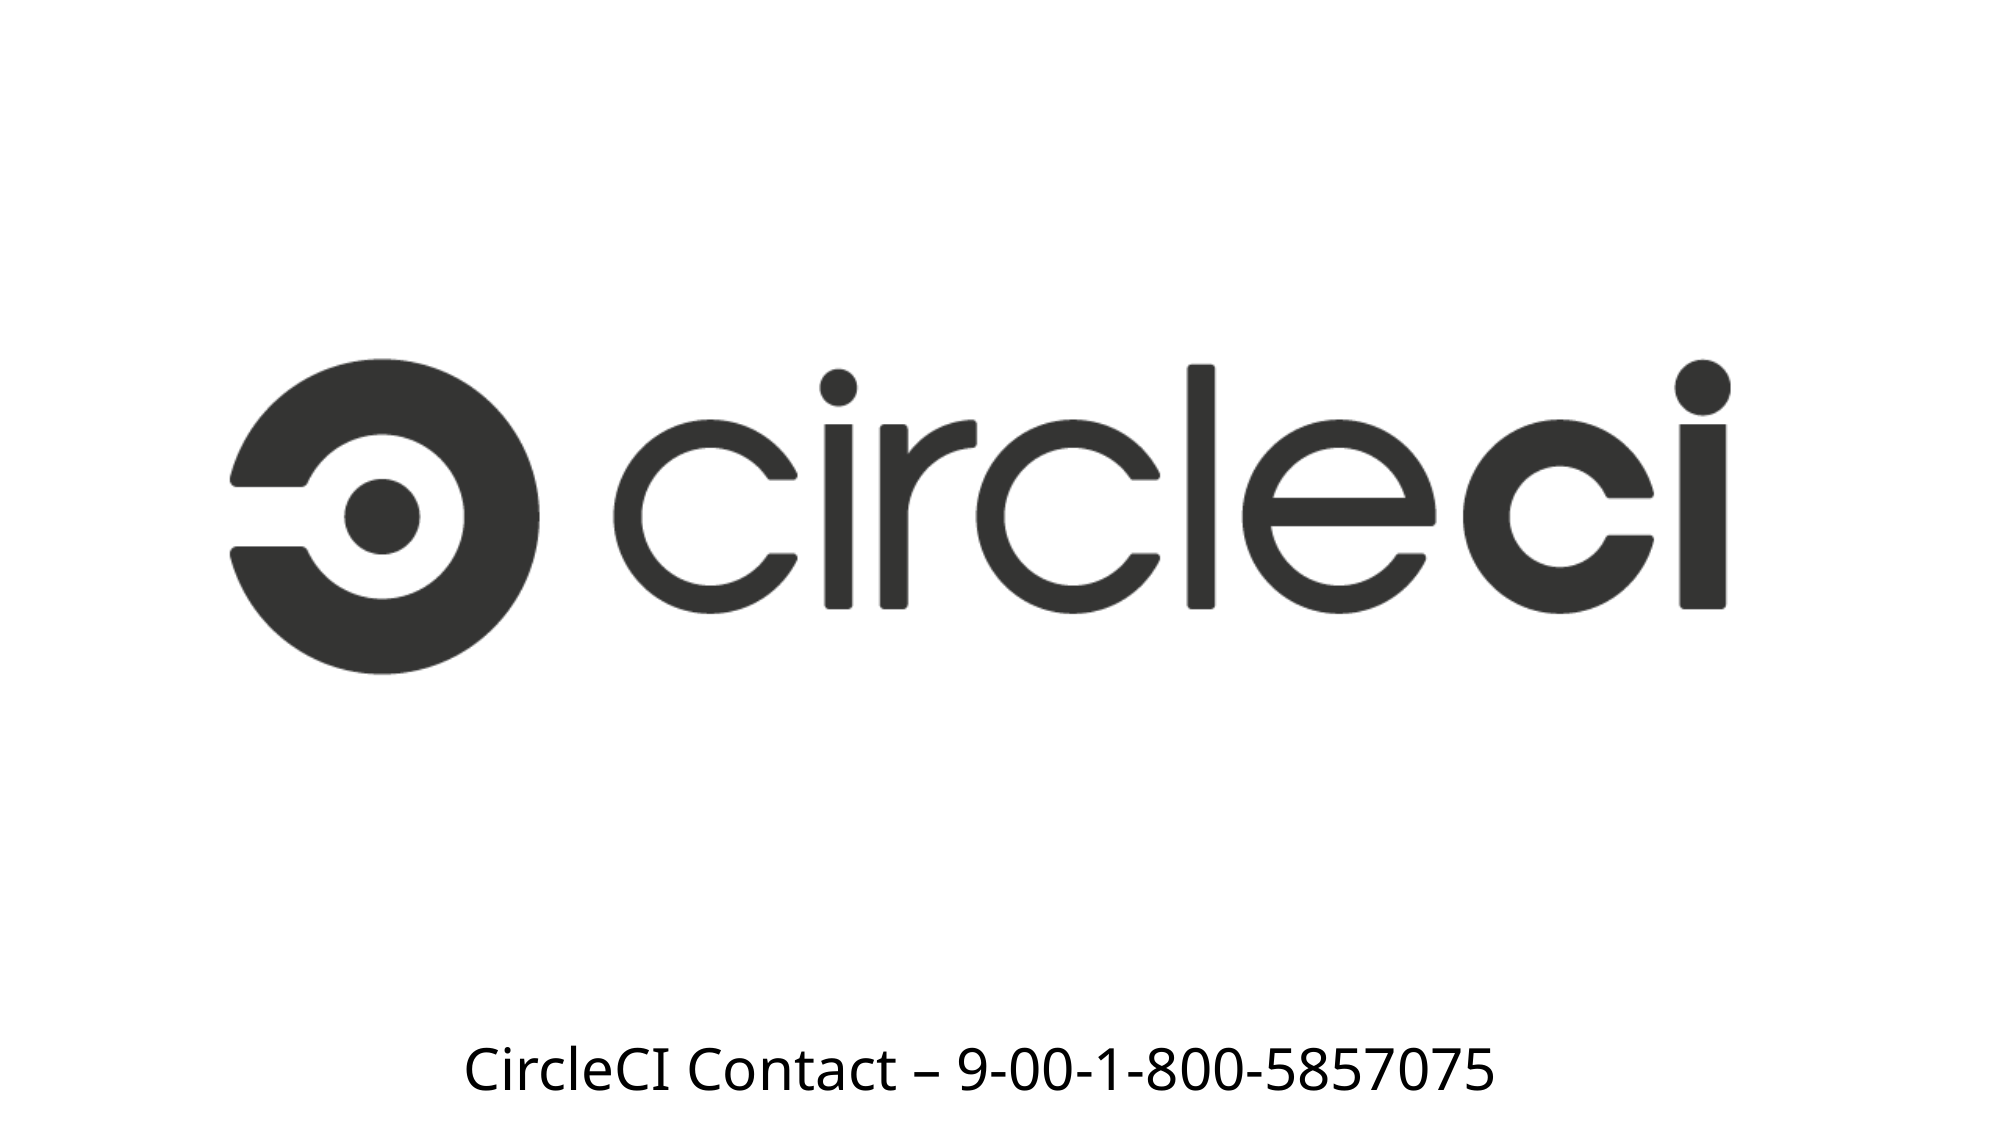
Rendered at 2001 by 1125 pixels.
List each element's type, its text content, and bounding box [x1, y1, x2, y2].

text_box CircleCI Contact – 9-00-1-800-5857075 [117, 962, 1843, 1125]
picture [199, 329, 1762, 705]
